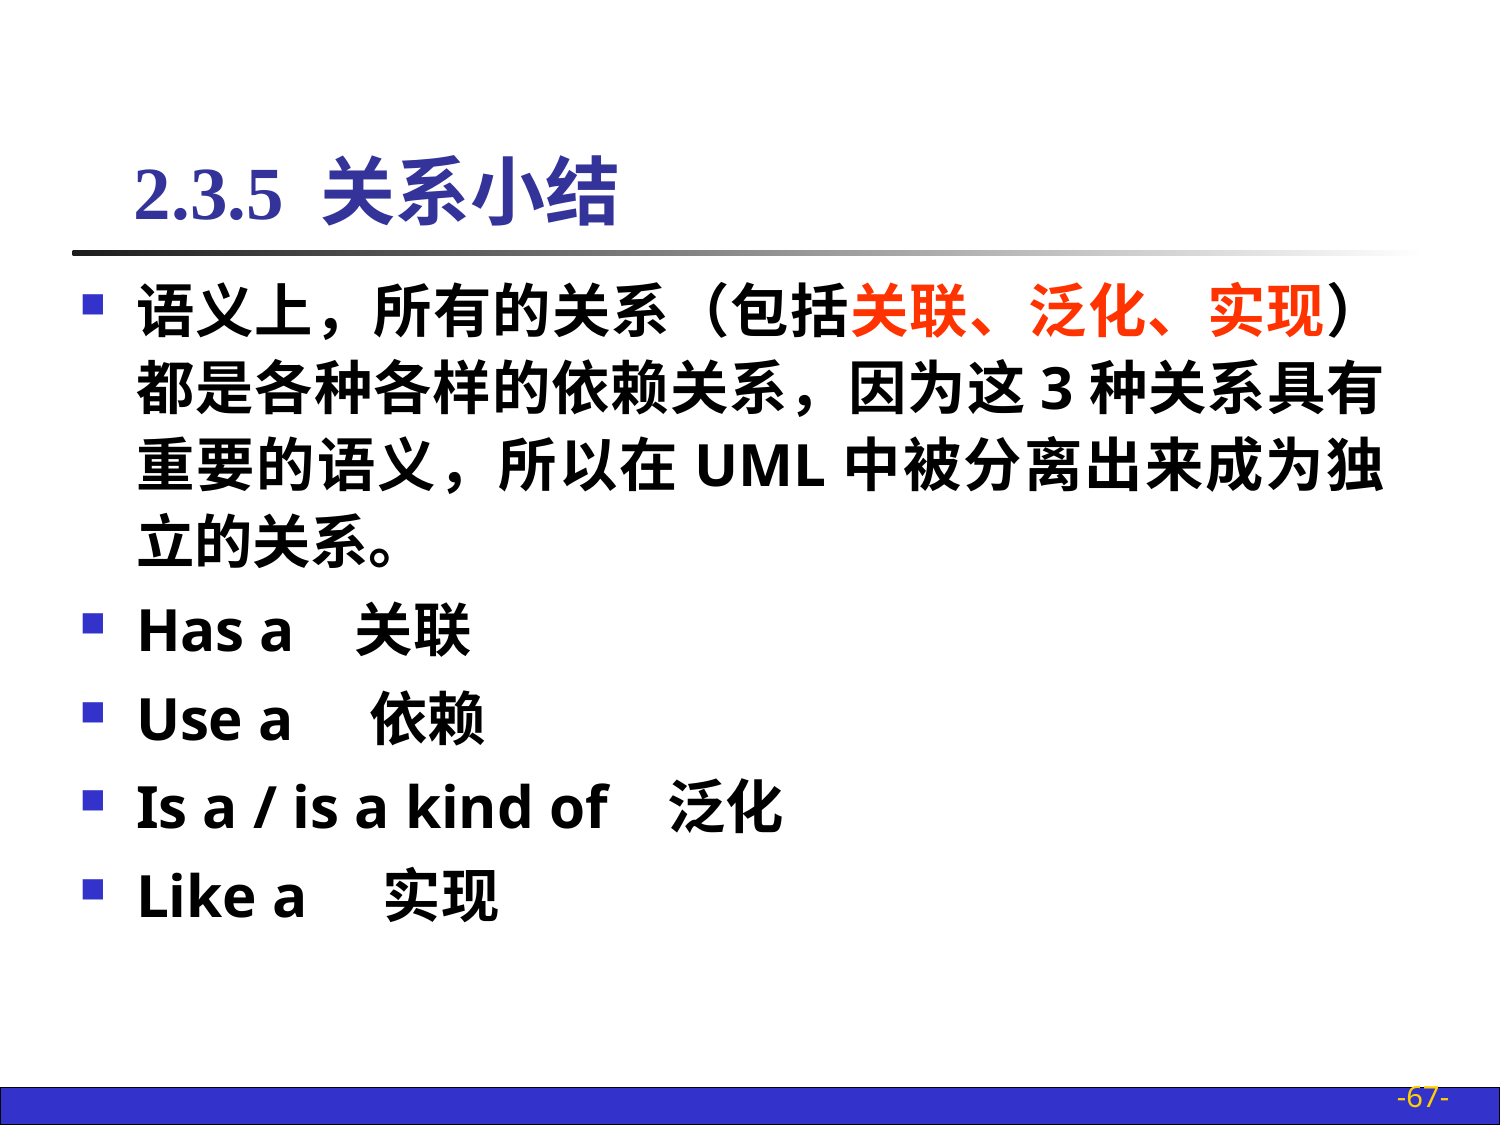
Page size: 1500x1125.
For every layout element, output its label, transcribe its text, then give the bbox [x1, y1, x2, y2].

text_box -67- [1151, 1074, 1464, 1125]
list 语义上，所有的关系（包括关联、泛化、实现）都是各种各样的依赖关系，因为这3种关系具有重要的语义，所以在UML中被分离出来成为独立的关系。 Has a 关联 Use a 依赖 Is a / is a kind of 泛化 Like a 实现 [64, 259, 1400, 953]
title 2.3.5 关系小结 [118, 54, 1398, 243]
